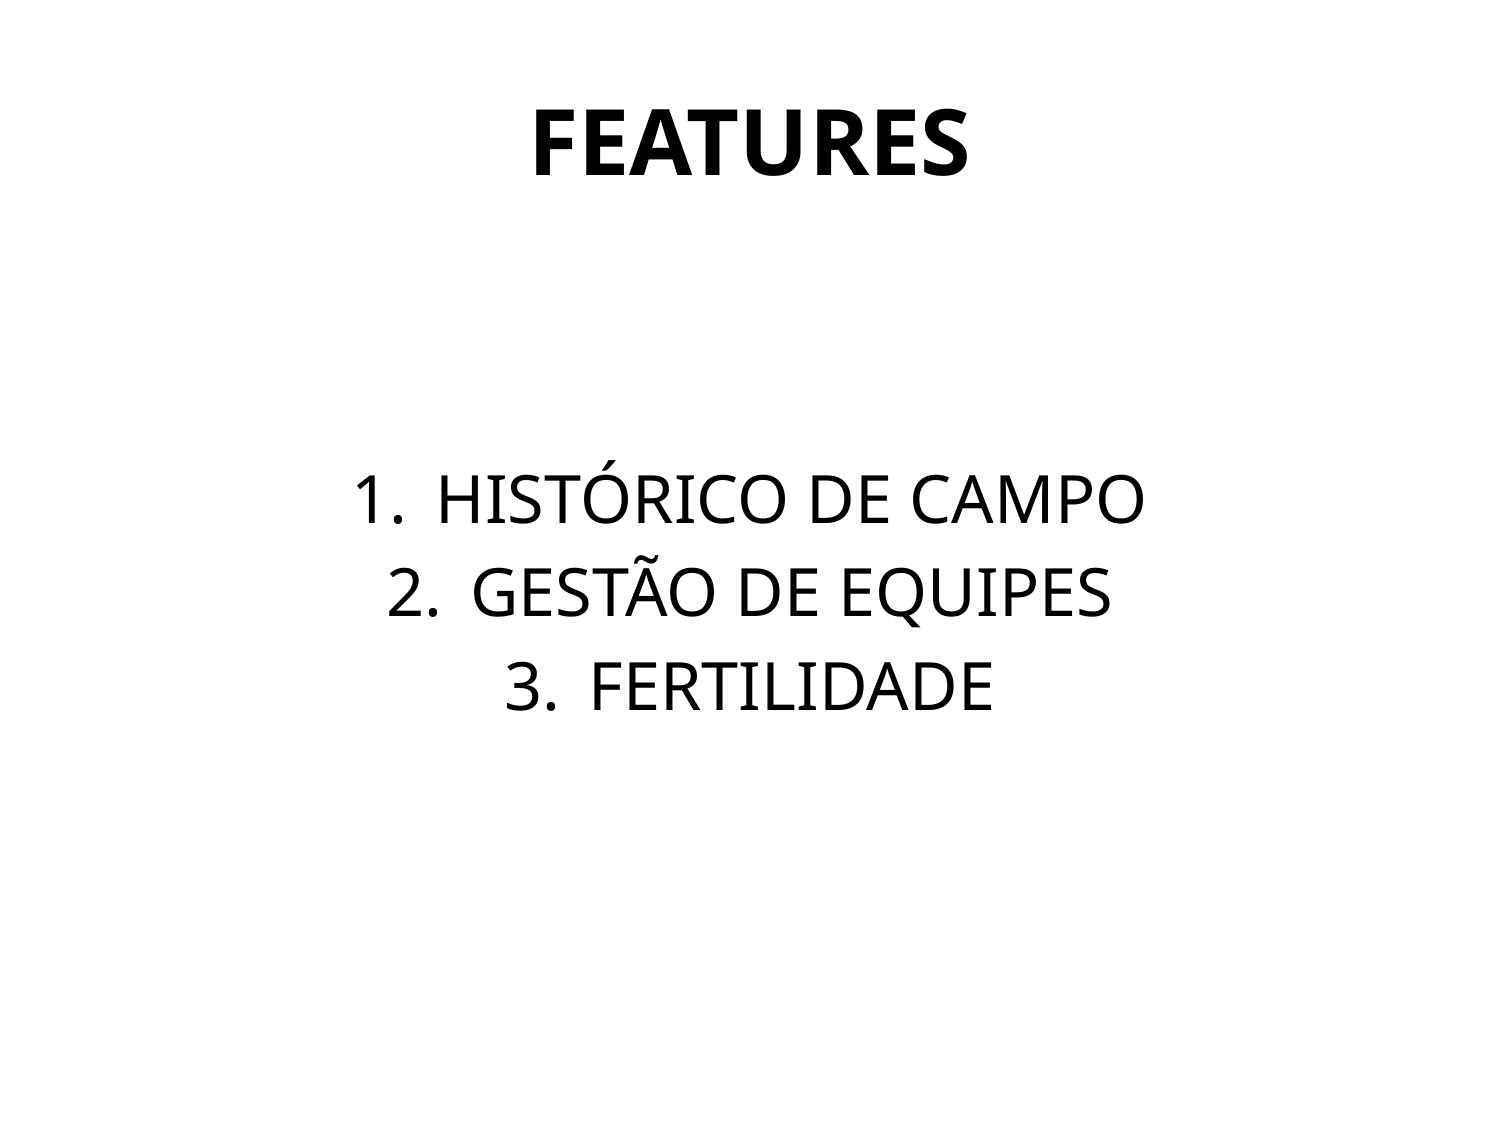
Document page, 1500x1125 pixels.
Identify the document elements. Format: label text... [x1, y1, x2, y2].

title FEATURES [75, 45, 1425, 233]
list HISTÓRICO DE CAMPO GESTÃO DE EQUIPES FERTILIDADE [75, 262, 1425, 1005]
